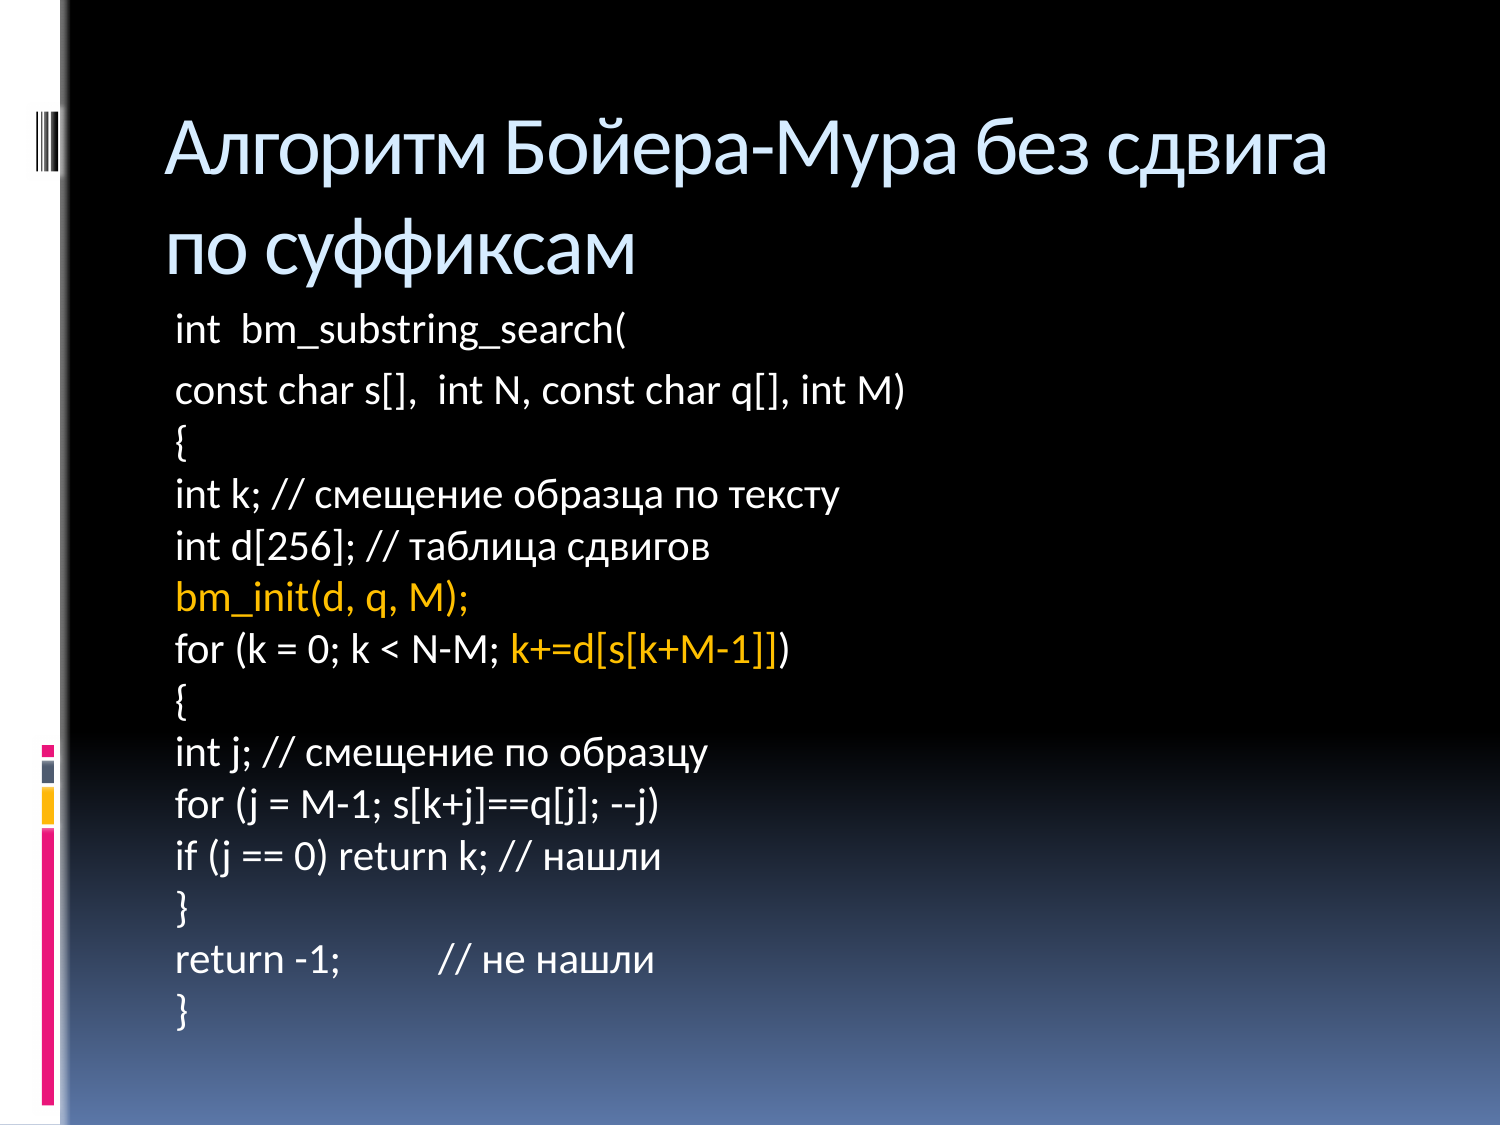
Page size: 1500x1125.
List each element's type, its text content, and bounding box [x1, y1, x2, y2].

title Алгоритм Бойера-Мура без сдвига по суффиксам [150, 83, 1425, 234]
list int bm_substring_search( const char s[], int N, const char q[], int M) { int k; // смещение образца по тексту int d[256]; // таблица сдвигов bm_init(d, q, M); for (k = 0; k < N-M; k+=d[s[k+M-1]]) { int j; // смещение по образцу for (j = M-1; s[k+j]==q[j]; --j) if (j == 0) return k; // нашли } return -1; // не нашли } [150, 292, 1471, 1043]
